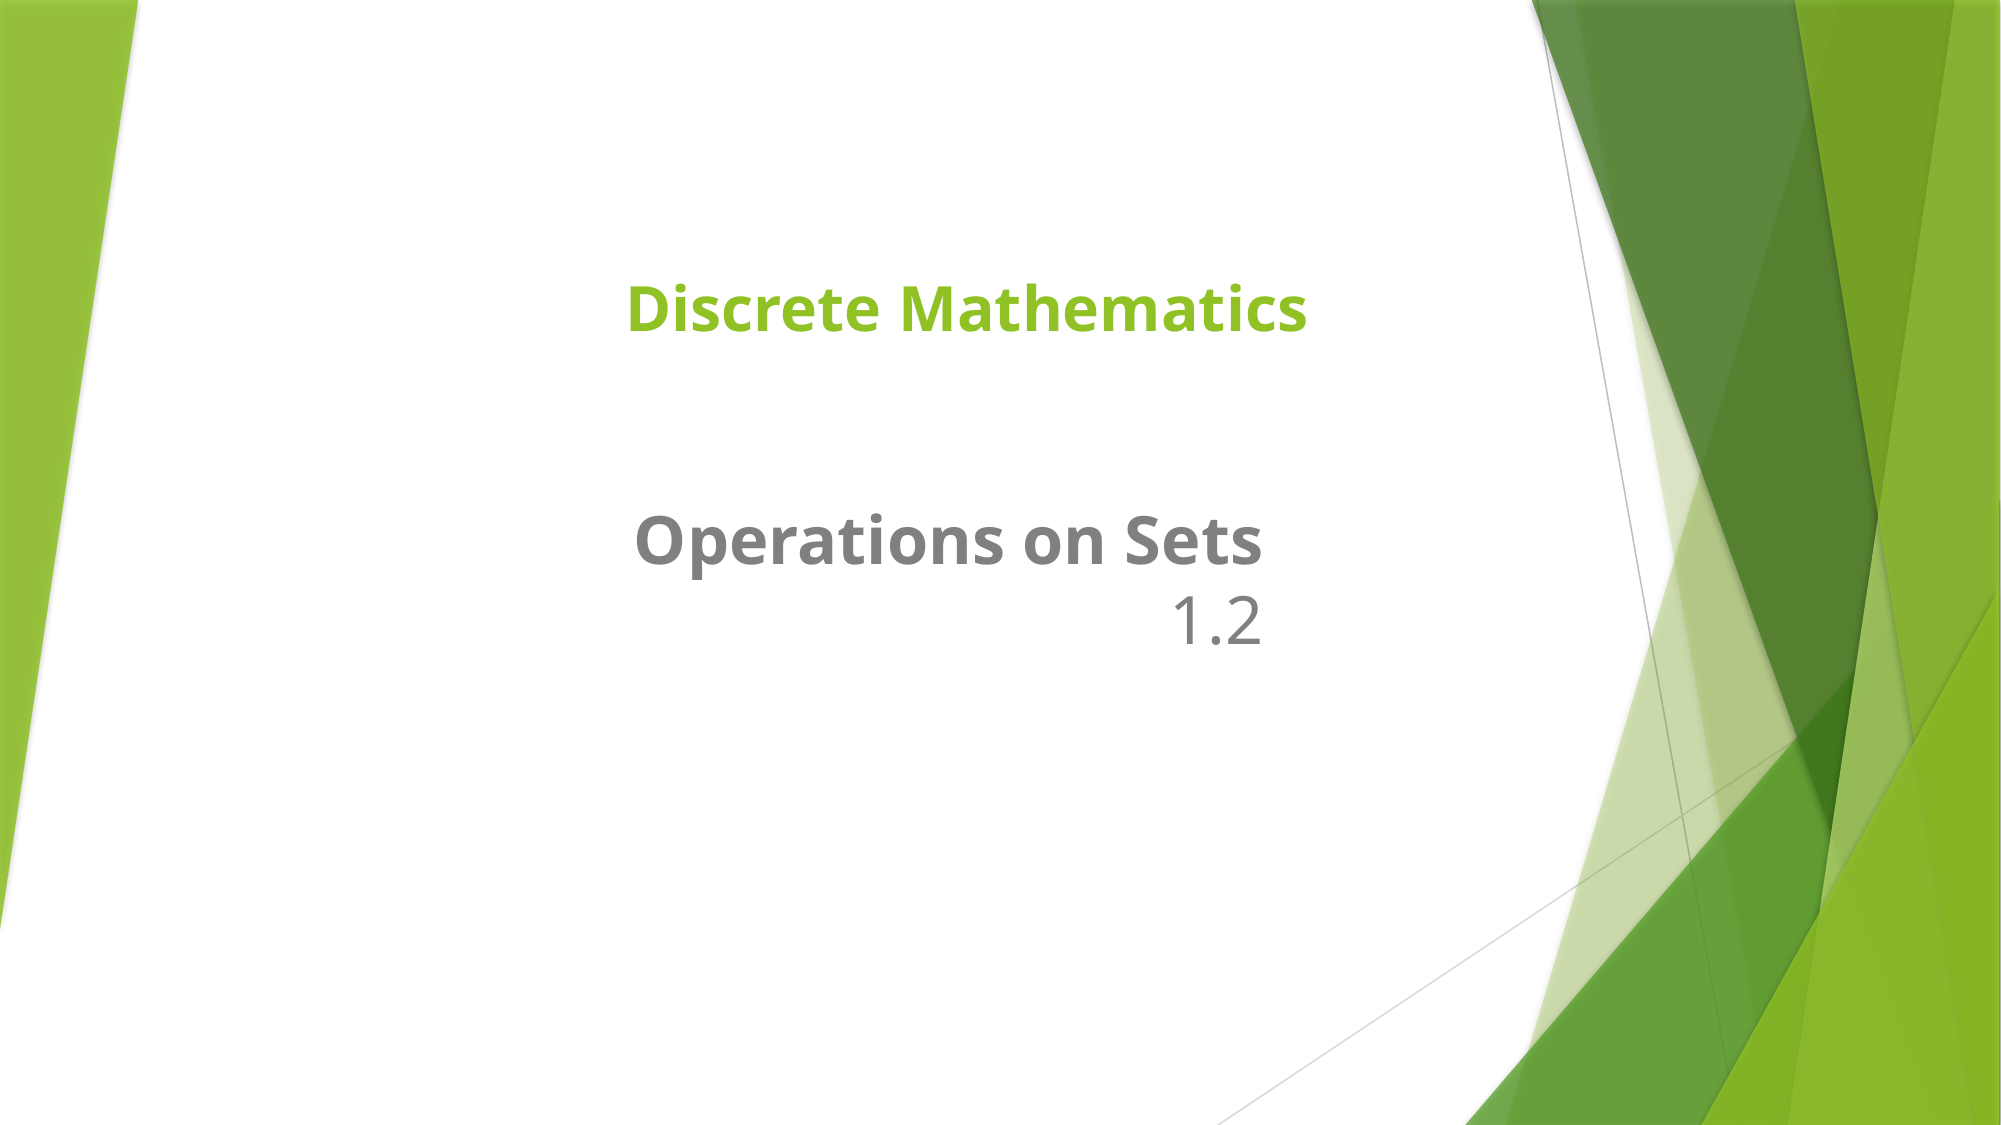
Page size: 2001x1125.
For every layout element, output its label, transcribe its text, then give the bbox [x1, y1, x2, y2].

subtitle Operations on Sets 1.2 [228, 490, 1279, 778]
title Discrete Mathematics [49, 186, 1325, 428]
